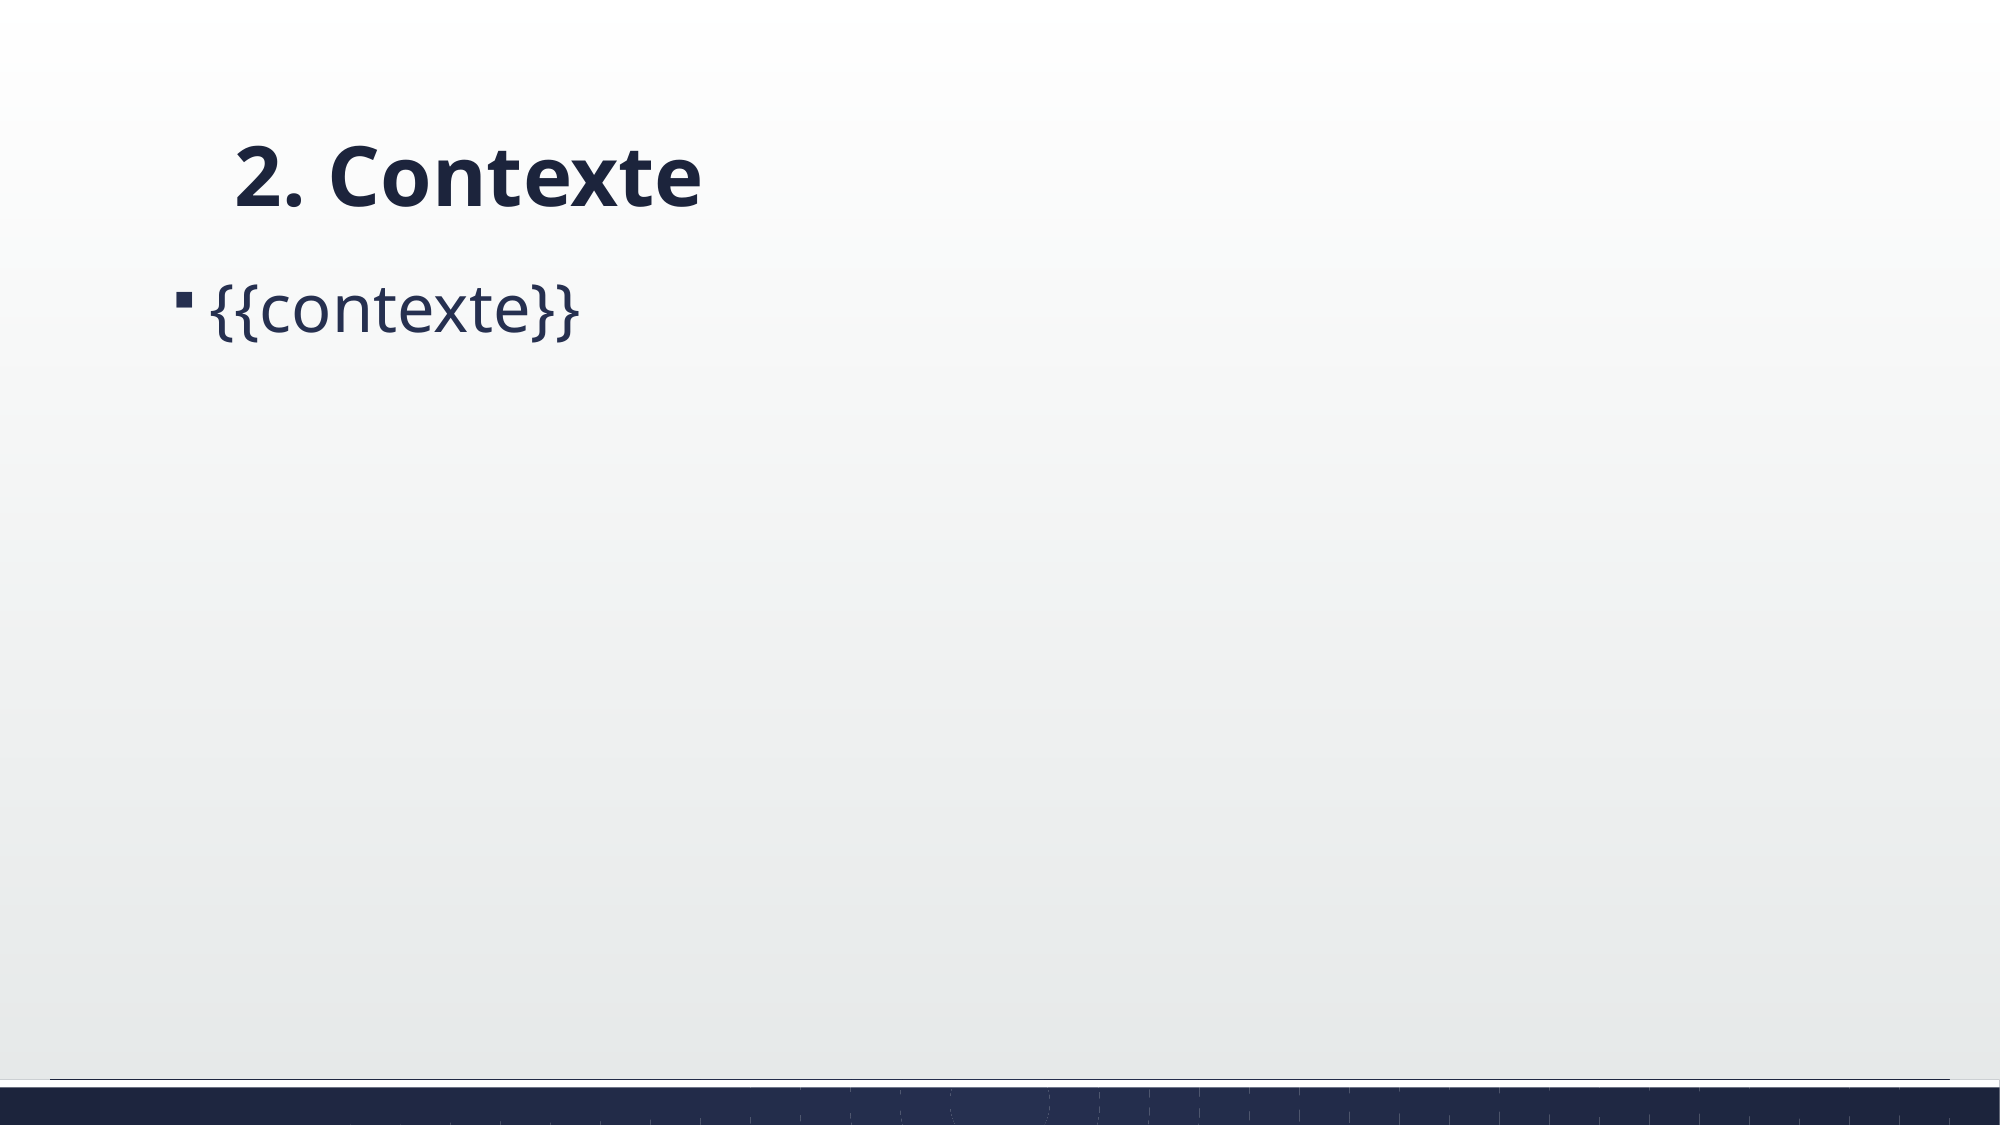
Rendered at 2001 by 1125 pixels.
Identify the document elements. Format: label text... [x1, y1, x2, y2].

title 2. Contexte [219, 76, 1780, 232]
list {{contexte}} [149, 267, 1710, 945]
